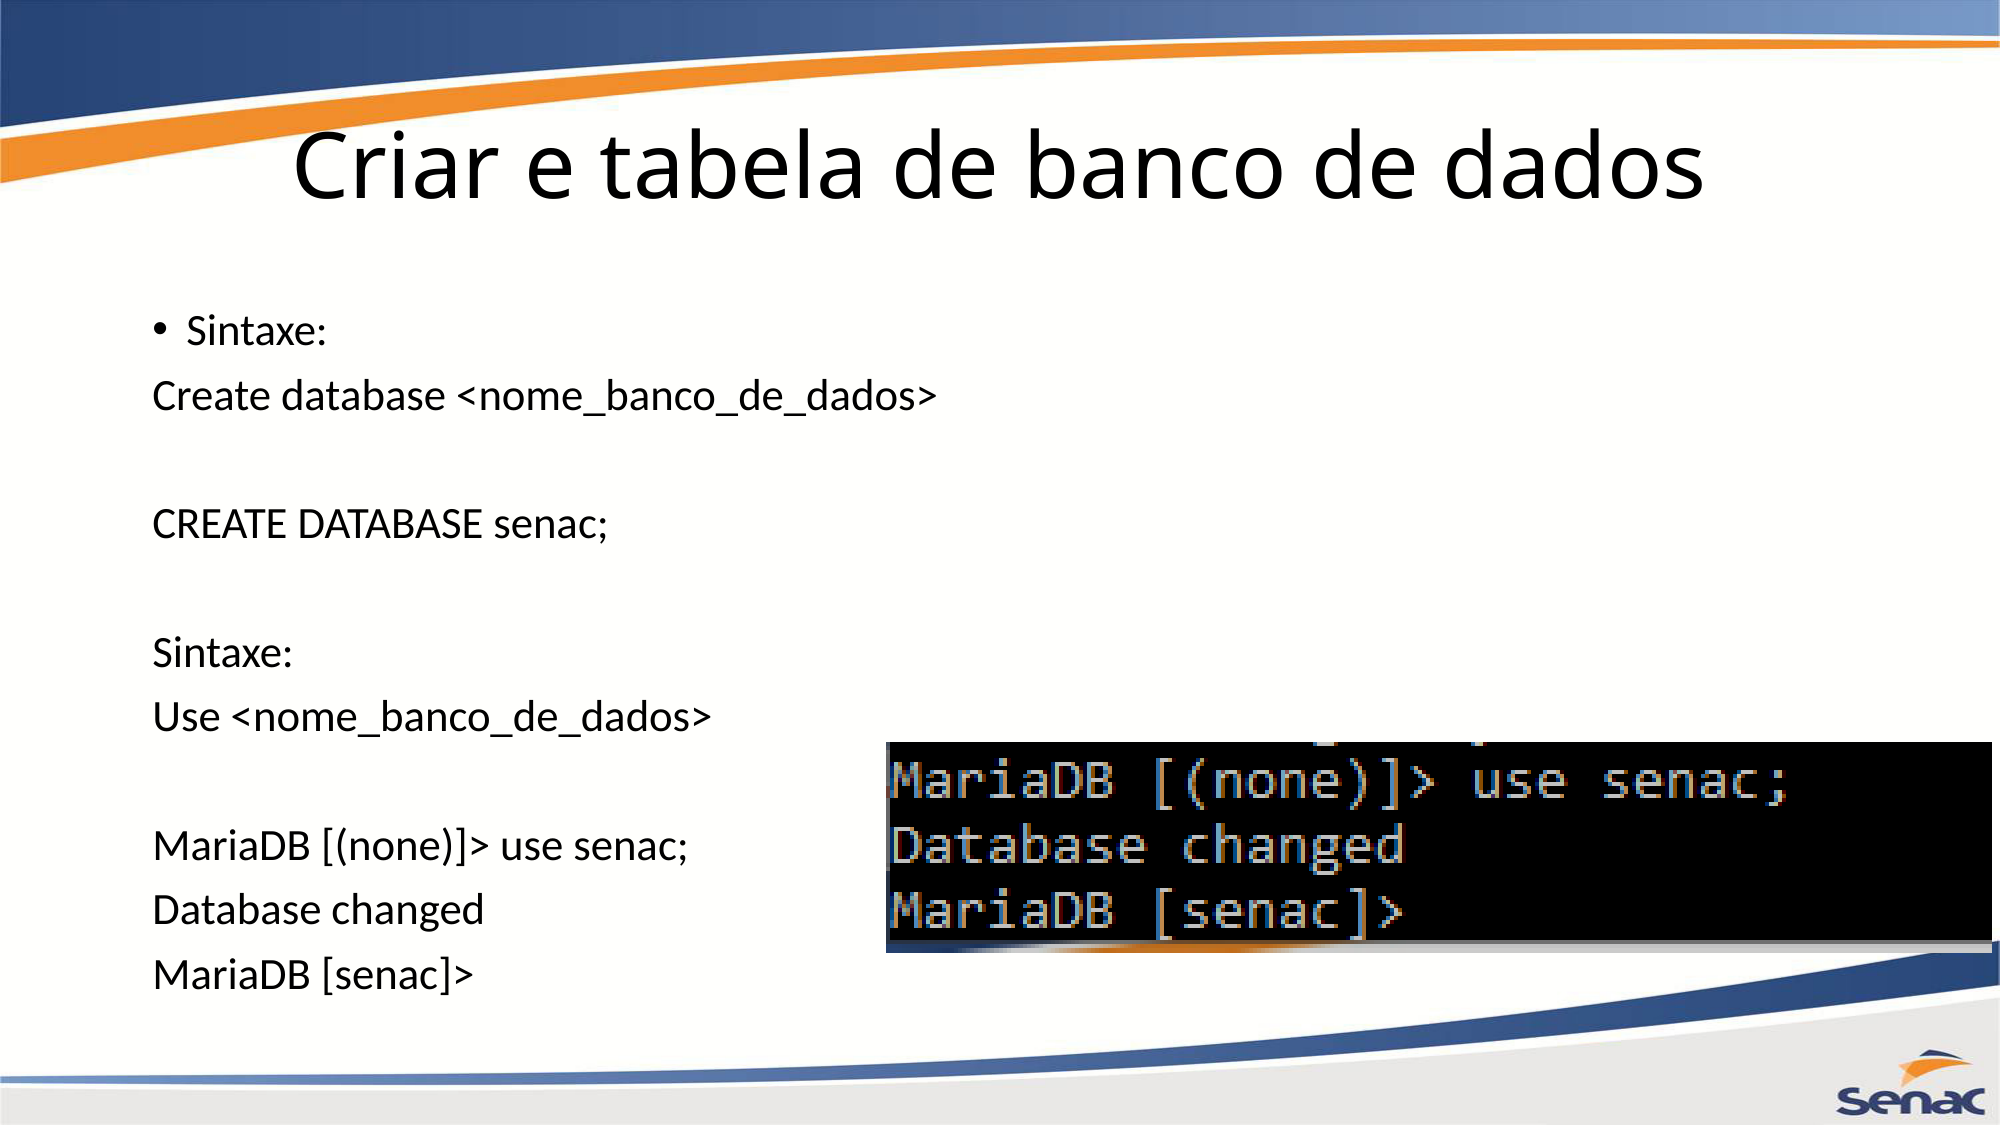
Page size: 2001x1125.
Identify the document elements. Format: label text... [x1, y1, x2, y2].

title Criar e tabela de banco de dados [137, 59, 1863, 278]
picture [0, 0, 2000, 1125]
list Sintaxe: Create database <nome_banco_de_dados> CREATE DATABASE senac; Sintaxe: Use <nome_banco_de_dados> MariaDB [(none)]> use senac; Database changed MariaDB [senac]> [137, 299, 1863, 1014]
